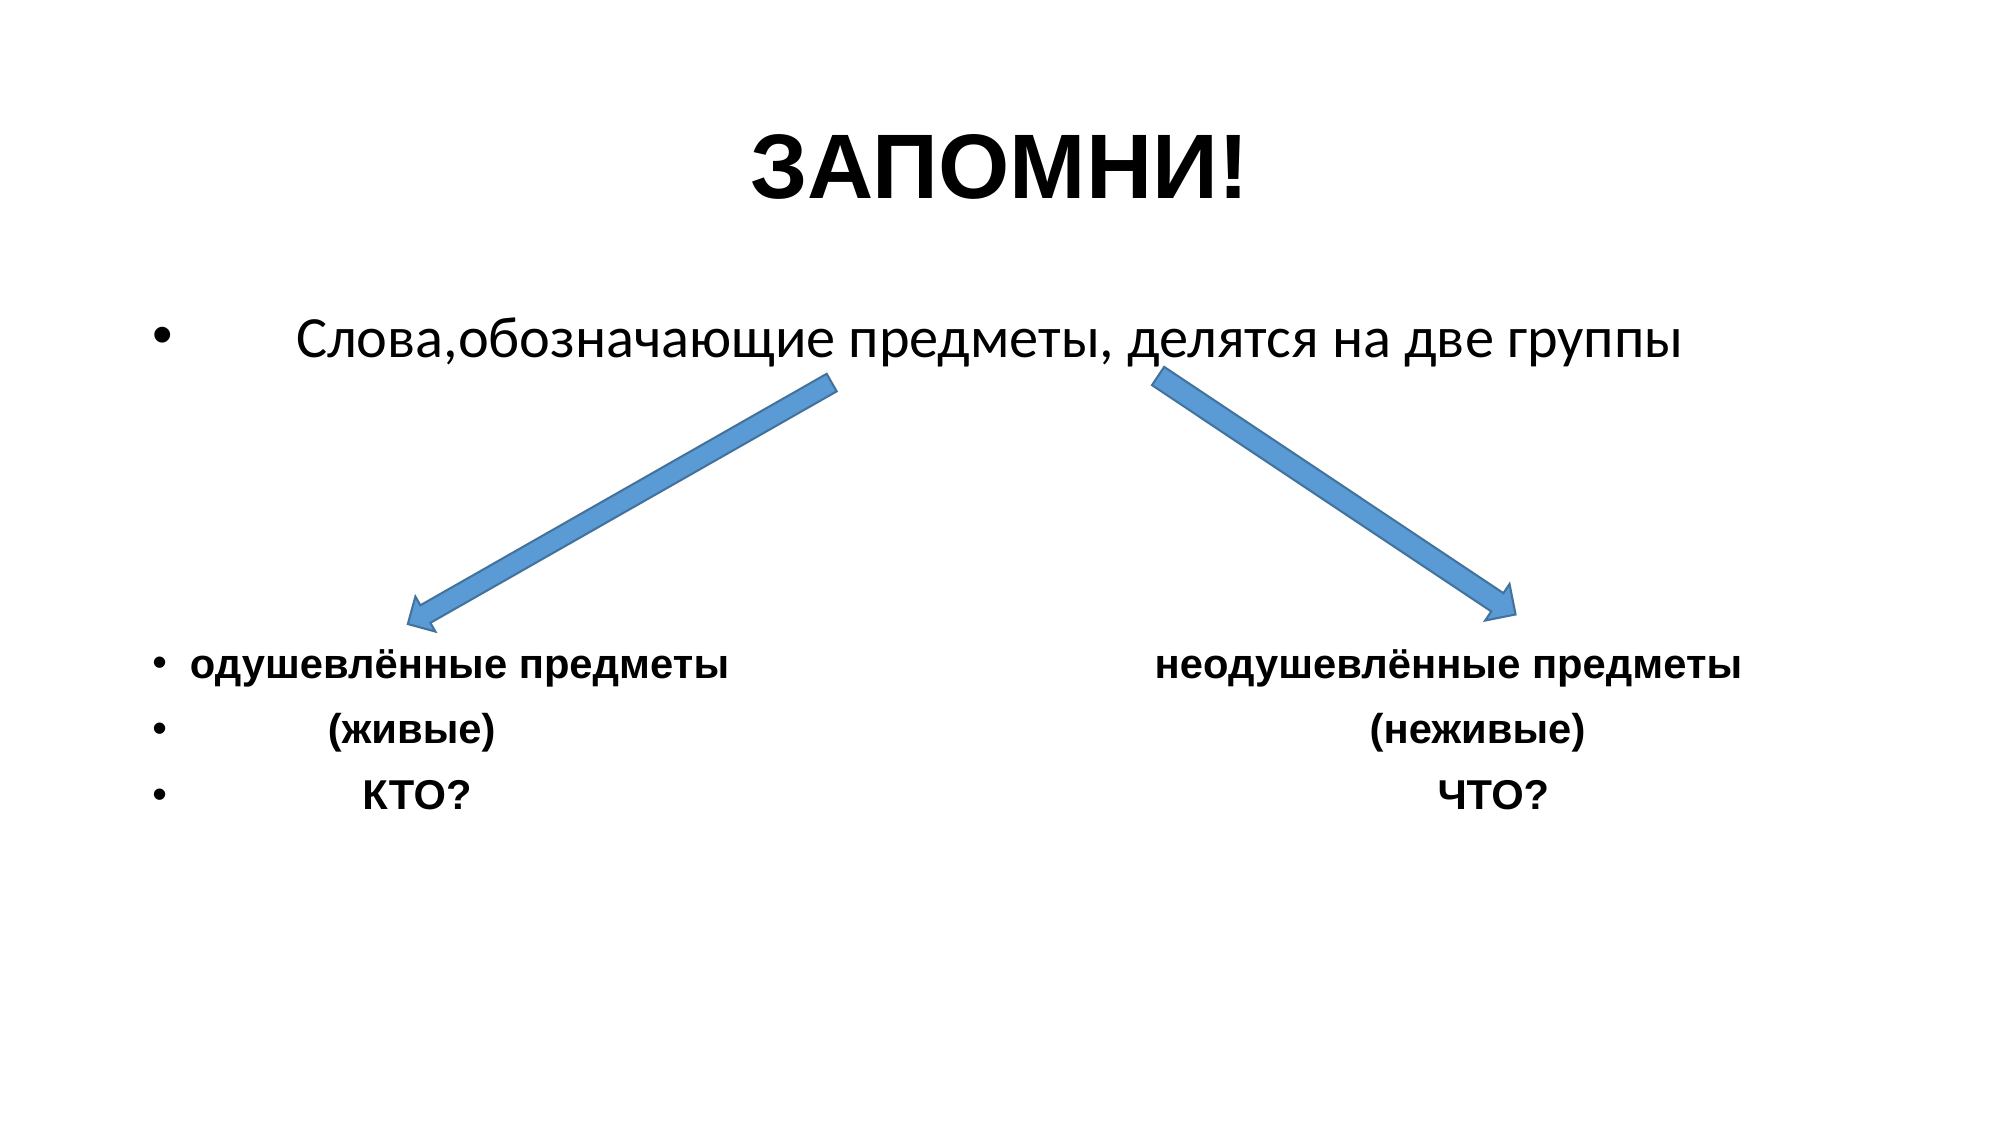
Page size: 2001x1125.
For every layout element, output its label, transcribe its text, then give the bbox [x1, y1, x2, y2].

text_box [406, 372, 839, 634]
title ЗАПОМНИ! [137, 59, 1863, 278]
list Слова,обозначающие предметы, делятся на две группы одушевлённые предметы неодушевлённые предметы (живые) (неживые) КТО? ЧТО? [137, 299, 1863, 1014]
text_box [1150, 365, 1517, 623]
